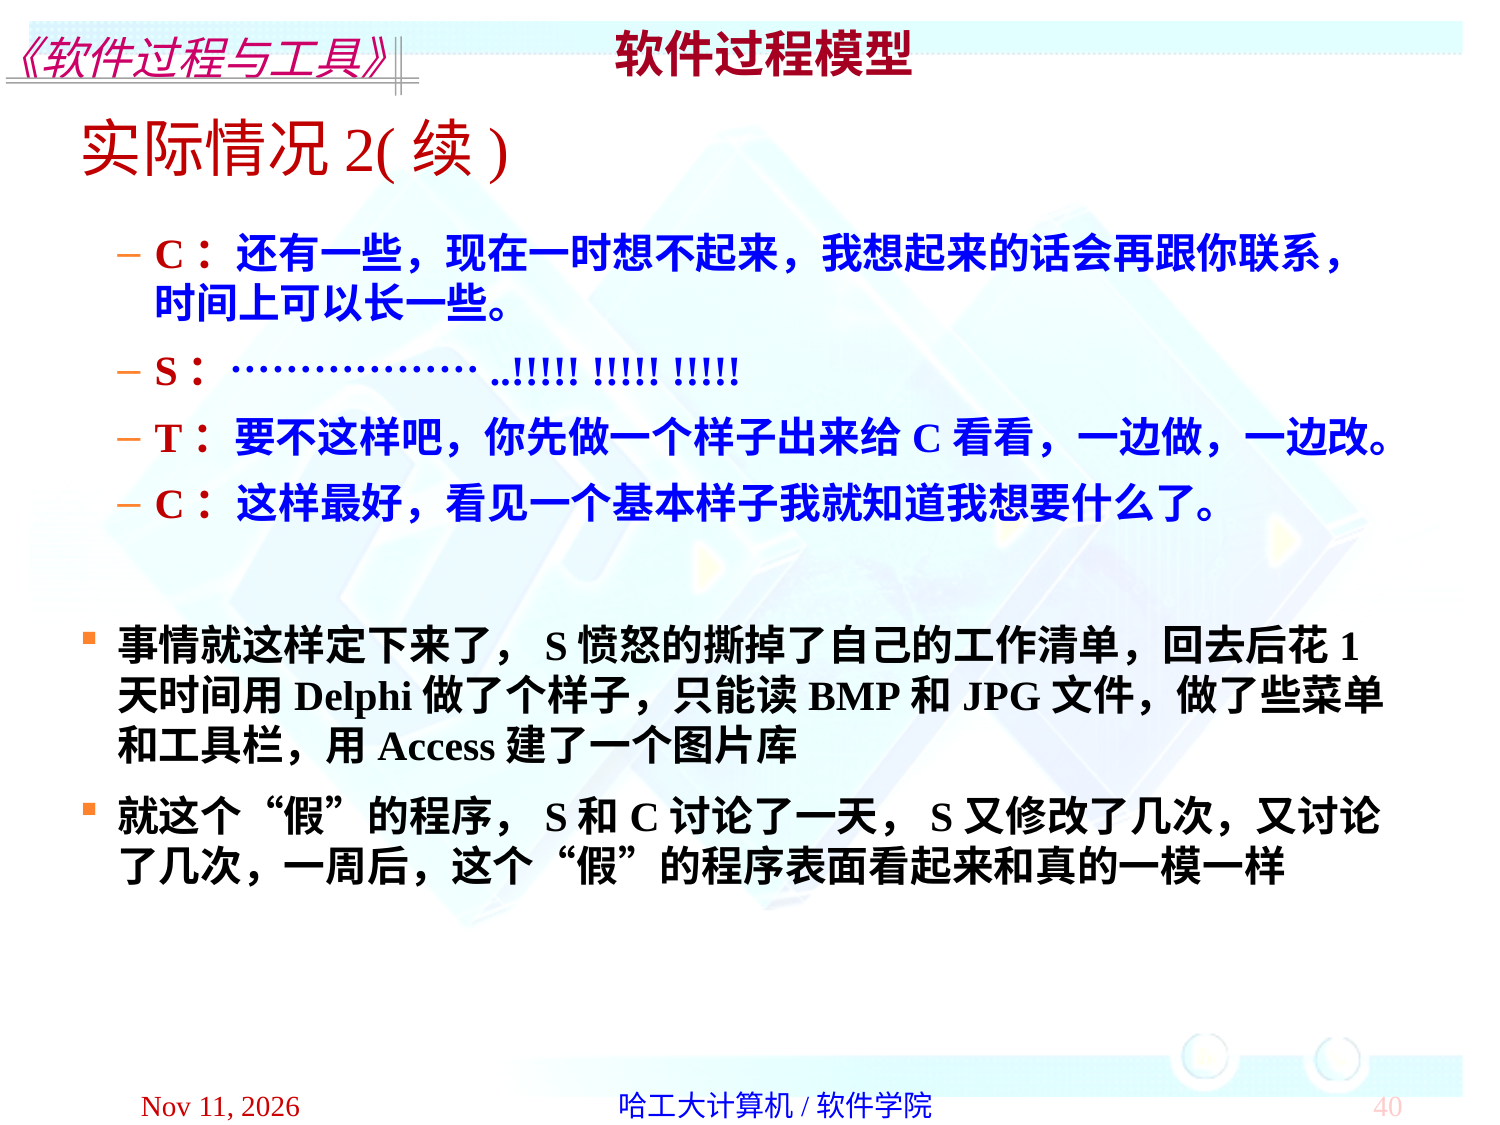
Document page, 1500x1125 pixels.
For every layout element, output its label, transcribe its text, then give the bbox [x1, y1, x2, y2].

text_box 软件过程模型 [389, 15, 1140, 90]
text_box C：还有一些，现在一时想不起来，我想起来的话会再跟你联系，时间上可以长一些。 S：………………..!!!!! !!!!! !!!!! T：要不这样吧，你先做一个样子出来给C看看，一边做，一边改。 C：这样最好，看见一个基本样子我就知道我想要什么了。 事情就这样定下来了，S愤怒的撕掉了自己的工作清单，回去后花1天时间用Delphi做了个样子，只能读BMP和JPG文件，做了些菜单和工具栏，用Access建了一个图片库 就这个“假”的程序，S和C讨论了一天，S又修改了几次，又讨论了几次，一周后，这个“假”的程序表面看起来和真的一模一样 [64, 219, 1412, 1059]
text_box 实际情况2(续) [64, 101, 1415, 209]
